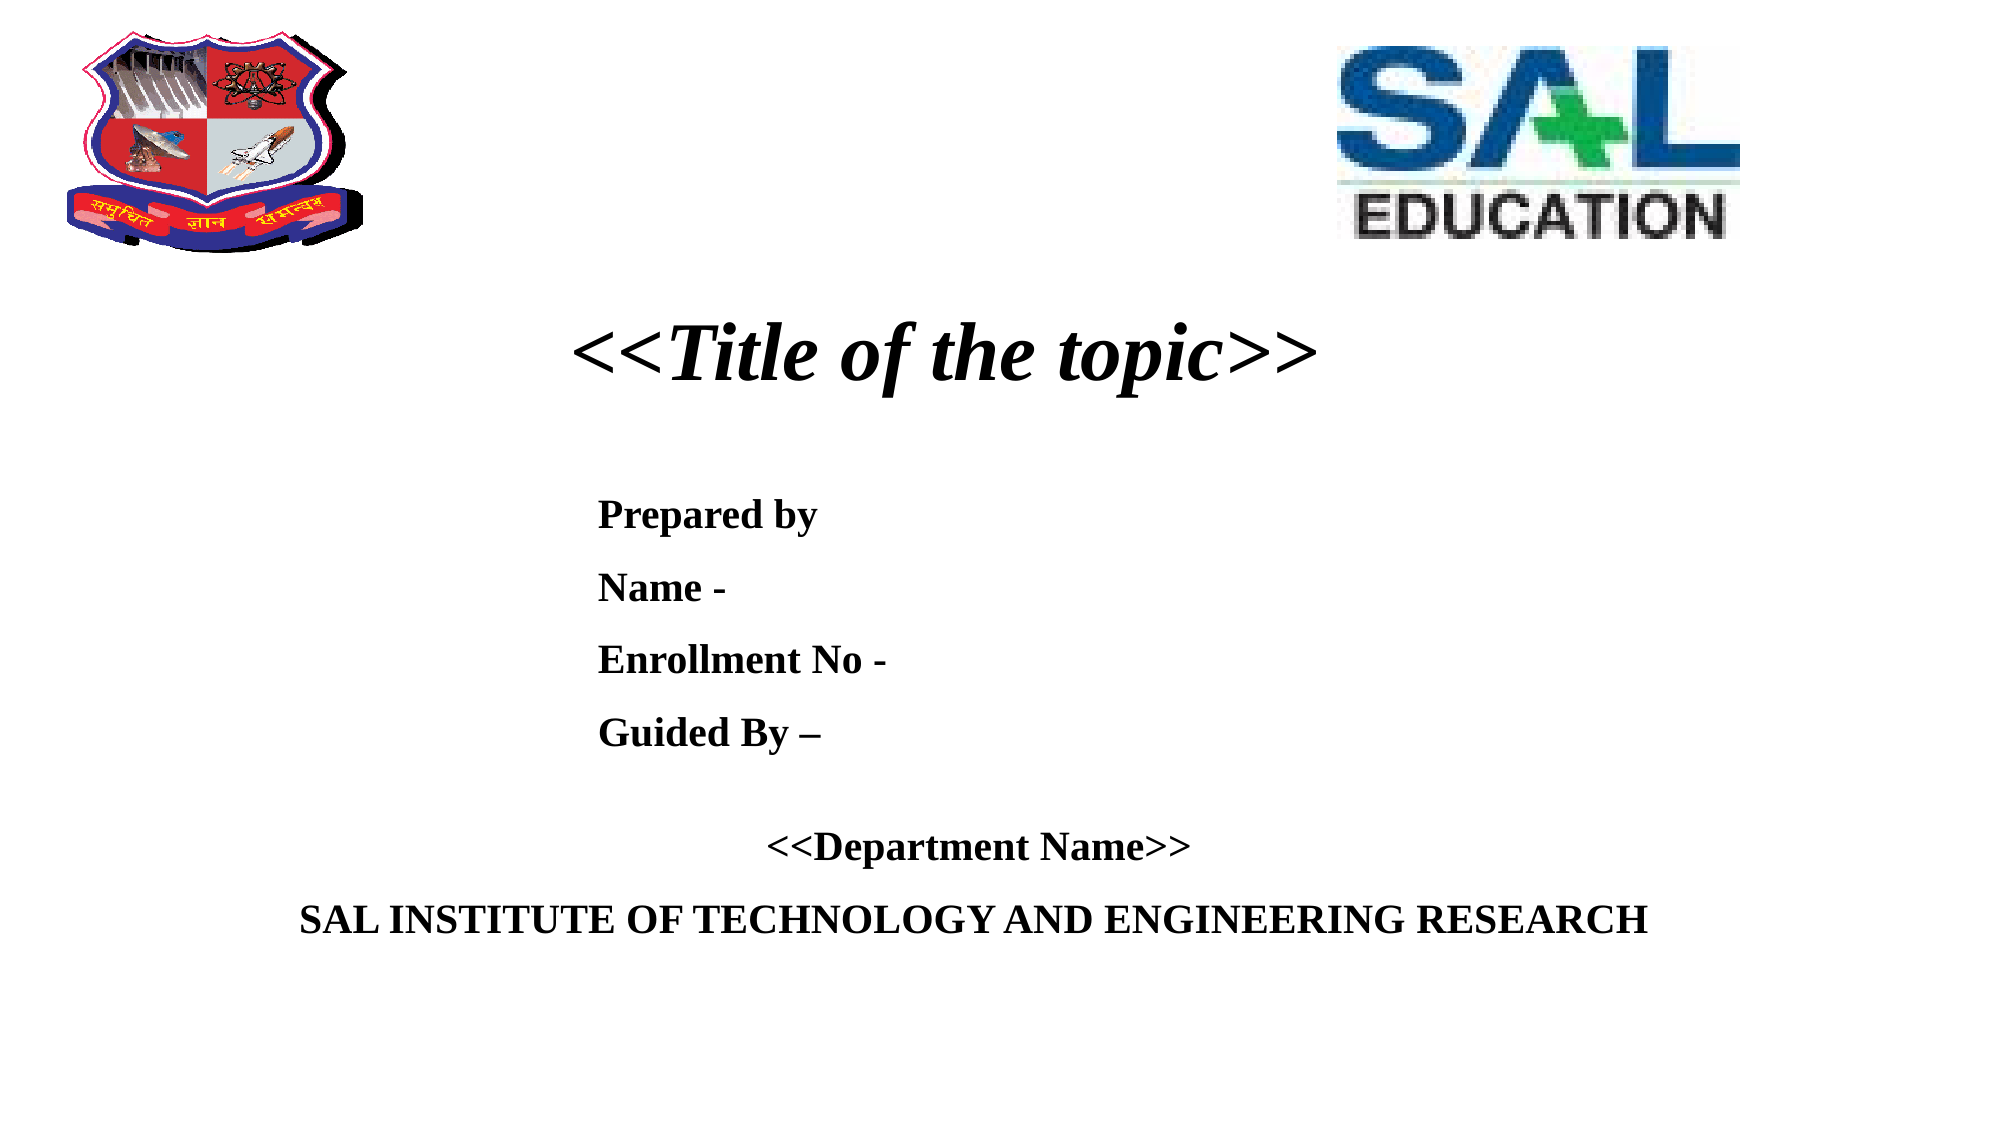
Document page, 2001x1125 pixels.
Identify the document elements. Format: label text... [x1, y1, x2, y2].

picture [1337, 46, 1740, 239]
picture [67, 31, 363, 253]
text_box <<Department Name>> SAL INSTITUTE OF TECHNOLOGY AND ENGINEERING RESEARCH [231, 801, 1728, 1059]
subtitle Prepared by Name - Enrollment No - Guided By – [582, 469, 1207, 783]
title <<Title of the topic>> [205, 265, 1706, 405]
